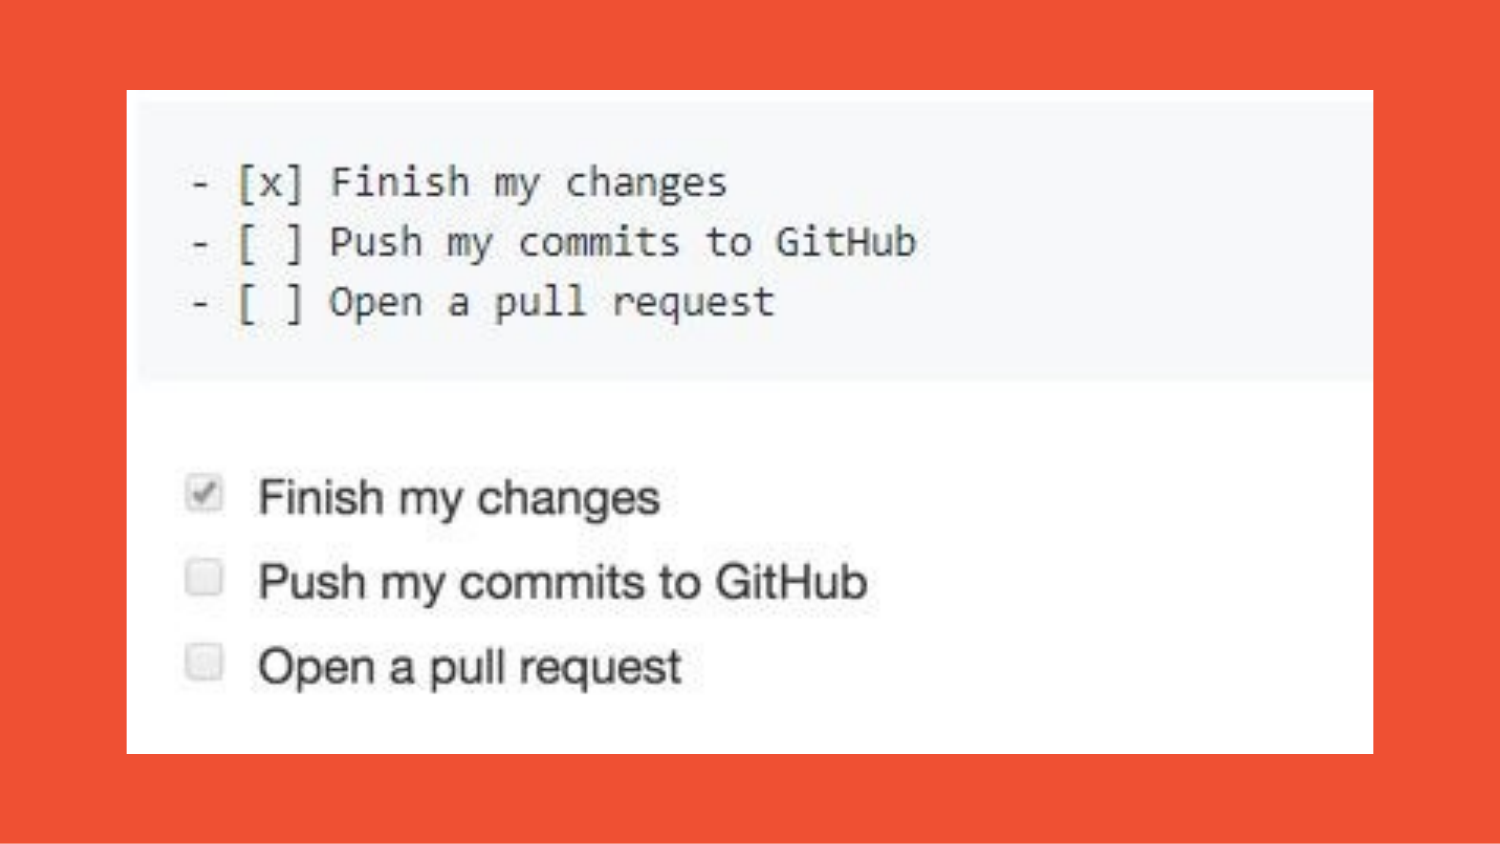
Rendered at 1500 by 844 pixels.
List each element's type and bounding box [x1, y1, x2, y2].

text_box [0, 0, 1500, 844]
text_box [126, 90, 1374, 754]
